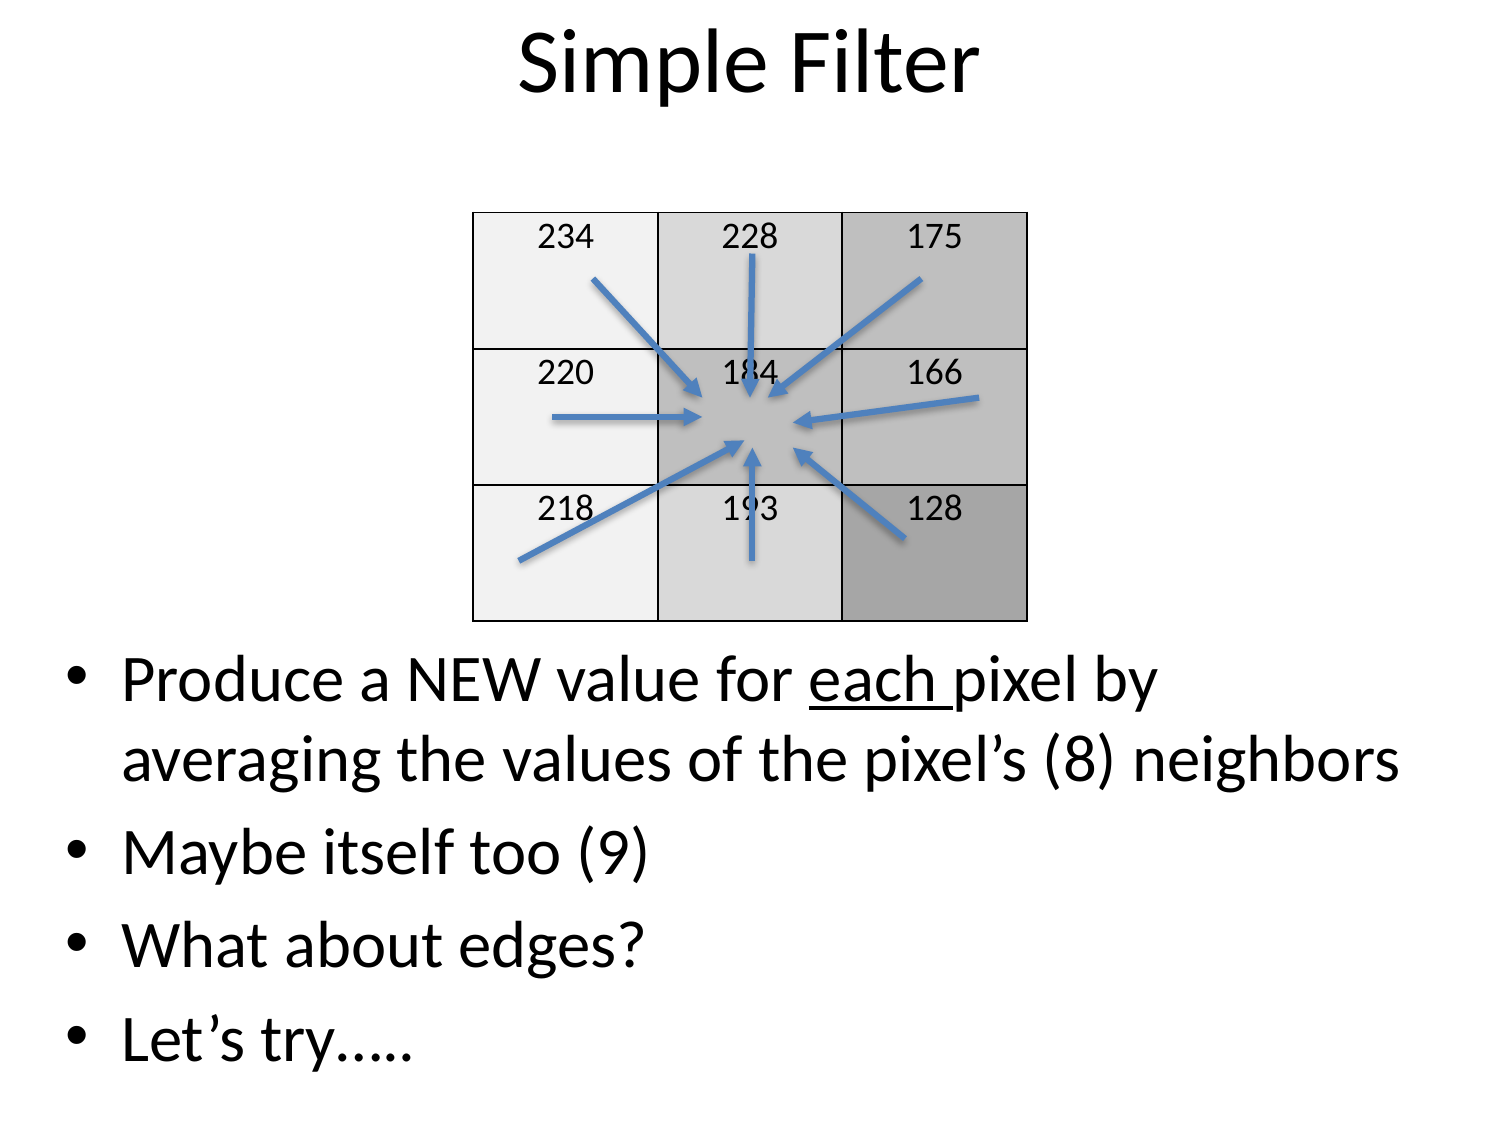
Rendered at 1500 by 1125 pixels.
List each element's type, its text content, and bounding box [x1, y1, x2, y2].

table_header 228 [659, 213, 841, 348]
table_cell 220 [474, 350, 657, 484]
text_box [518, 440, 745, 562]
table_cell 128 [843, 486, 1026, 620]
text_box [792, 397, 980, 423]
text_box Produce a NEW value for each pixel by averaging the values of the pixel’s (8) neighbors Maybe itself too (9) What about edges? Let’s try….. [49, 627, 1443, 916]
table_cell 193 [659, 486, 841, 620]
table_header 175 [843, 213, 1026, 348]
table_header 234 [474, 213, 657, 348]
table_cell 184 [659, 350, 841, 484]
table_cell 166 [843, 350, 1026, 484]
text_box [749, 253, 753, 398]
title Simple Filter [75, 0, 1425, 150]
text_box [592, 278, 703, 398]
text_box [792, 447, 906, 539]
table_cell 218 [474, 486, 657, 620]
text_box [767, 278, 922, 398]
